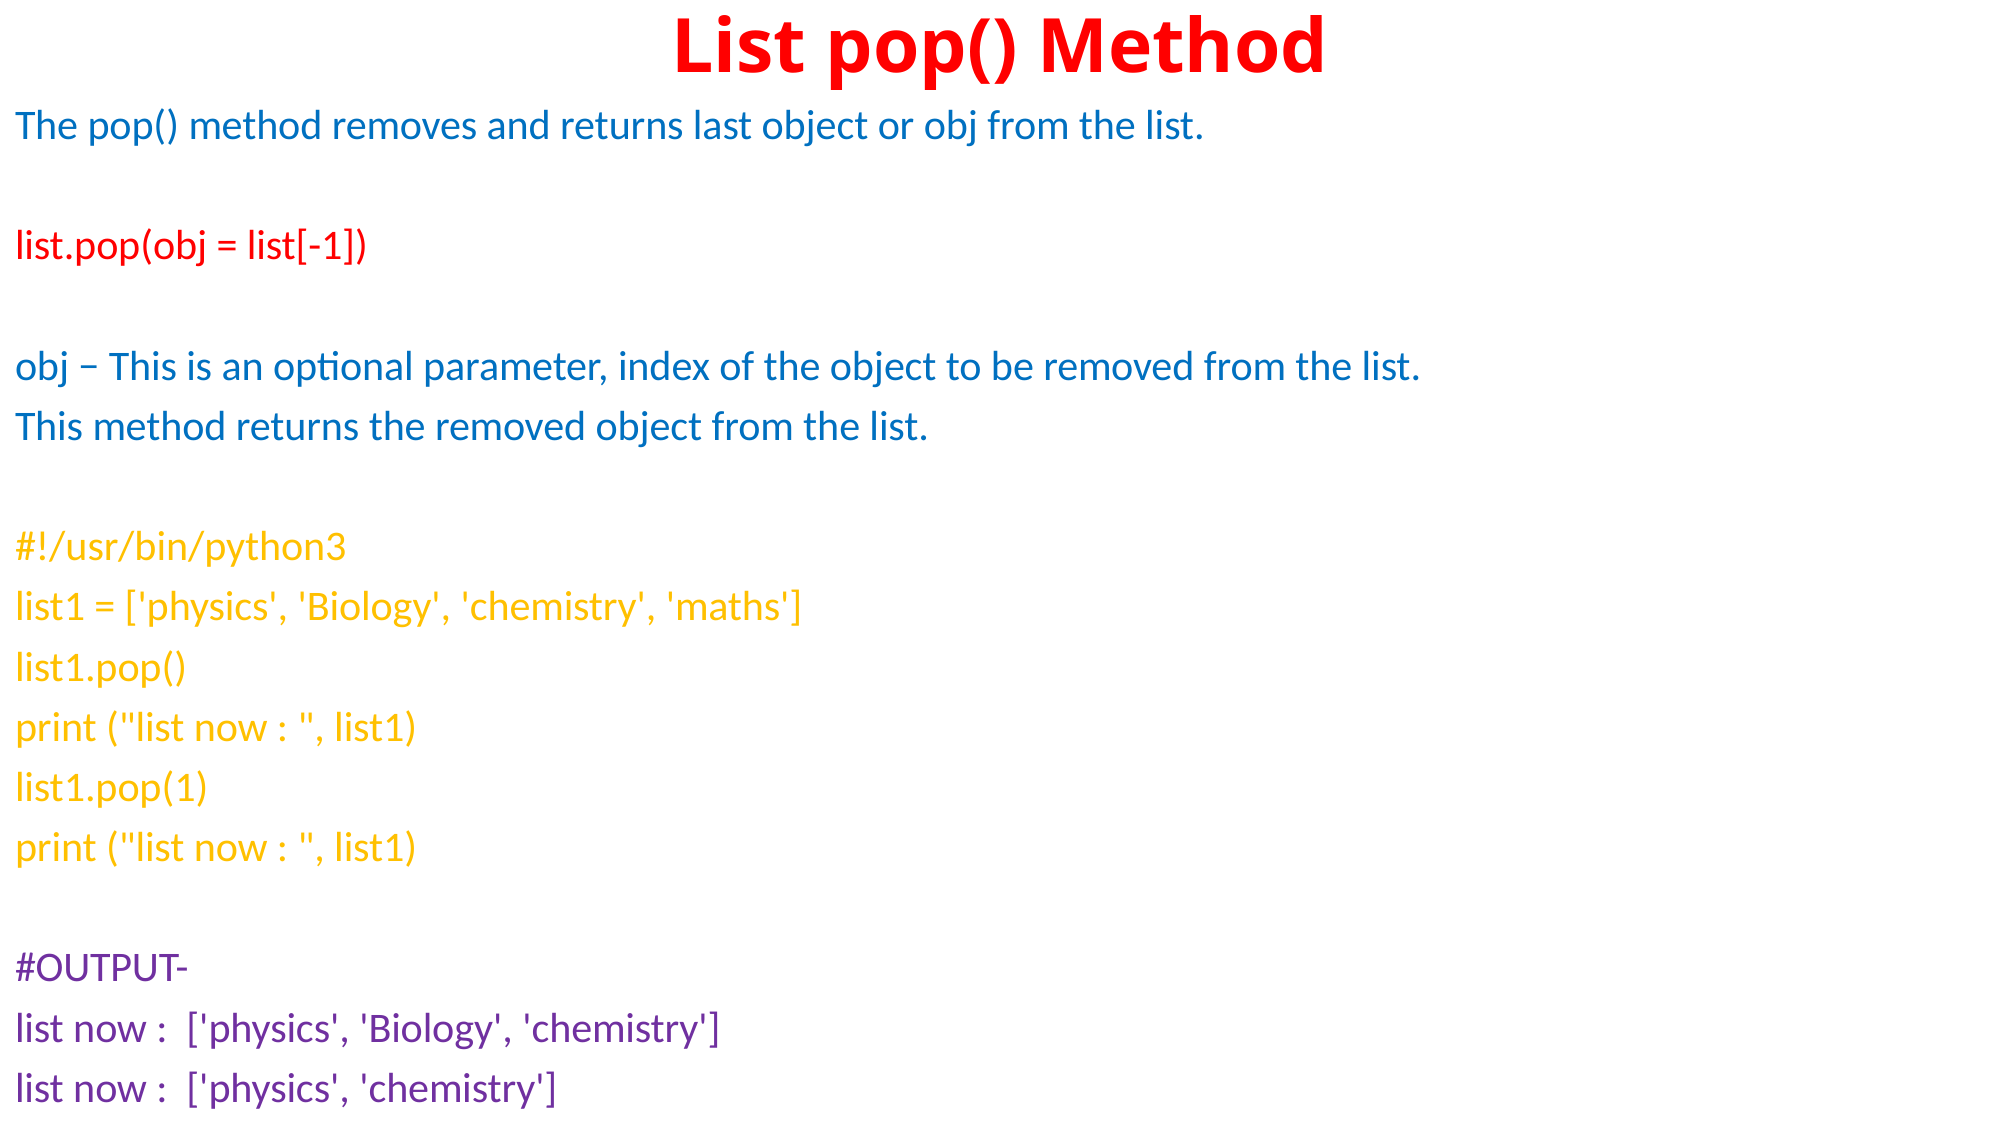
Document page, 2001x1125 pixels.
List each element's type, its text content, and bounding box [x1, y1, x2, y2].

list The pop() method removes and returns last object or obj from the list. list.pop(obj = list[-1]) obj − This is an optional parameter, index of the object to be removed from the list. This method returns the removed object from the list. #!/usr/bin/python3 list1 = ['physics', 'Biology', 'chemistry', 'maths'] list1.pop() print ("list now : ", list1) list1.pop(1) print ("list now : ", list1) #OUTPUT- list now : ['physics', 'Biology', 'chemistry'] list now : ['physics', 'chemistry'] [0, 95, 2000, 1125]
title List pop() Method [0, 0, 2000, 95]
